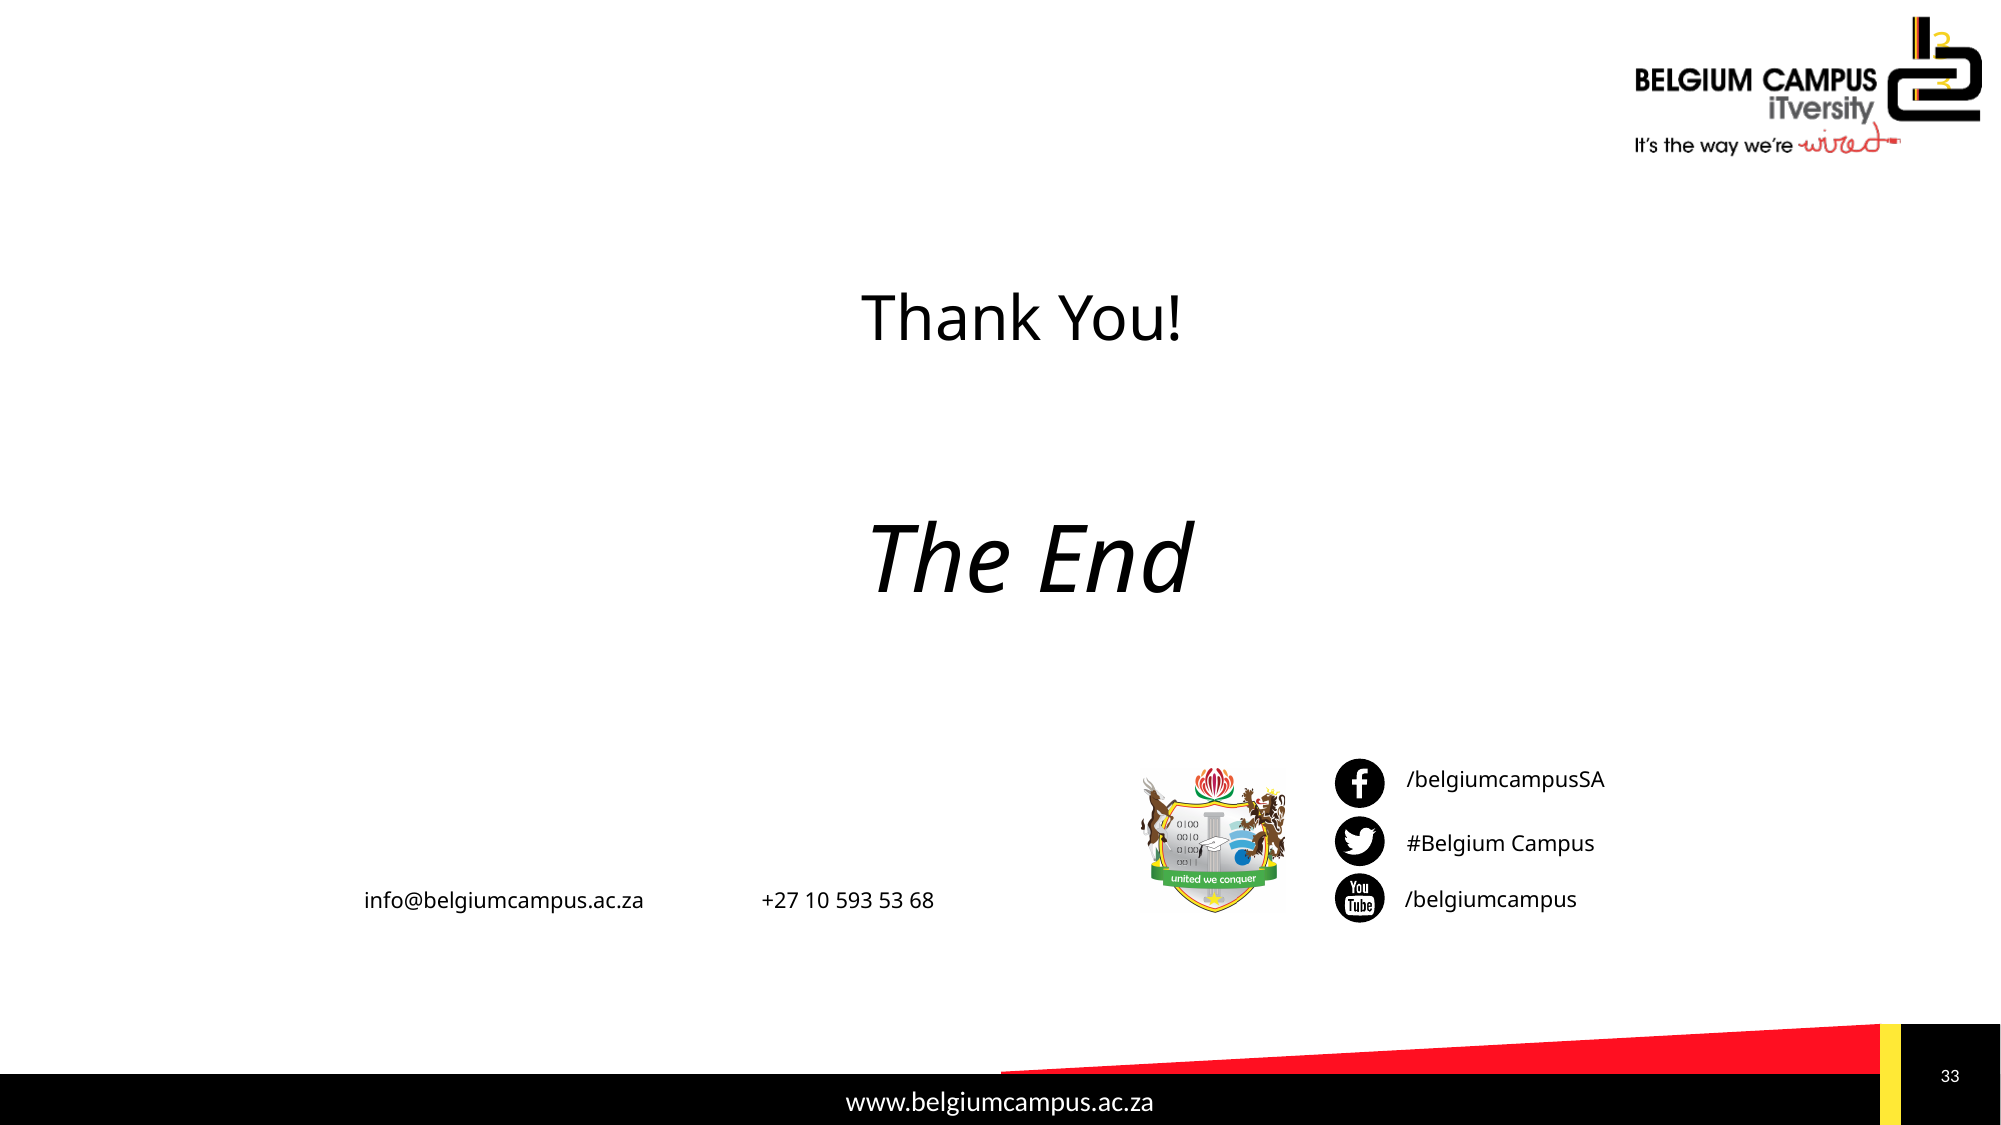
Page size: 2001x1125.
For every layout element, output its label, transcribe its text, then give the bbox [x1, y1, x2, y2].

text_box +27 10 593 53 68 [746, 878, 950, 920]
text_box [249, 844, 1057, 950]
picture [1334, 816, 1385, 867]
title Thank You! [376, 278, 1670, 443]
picture [1631, 0, 1986, 198]
text_box The End [381, 480, 1676, 644]
text_box #Belgium Campus [1392, 822, 1610, 864]
picture [1139, 768, 1286, 913]
text_box [1057, 748, 1754, 951]
picture [1334, 873, 1385, 923]
text_box /belgiumcampus [1390, 878, 1593, 920]
picture [1334, 758, 1385, 809]
text_box /belgiumcampusSA [1391, 758, 1620, 800]
text_box info@belgiumcampus.ac.za [349, 878, 660, 920]
